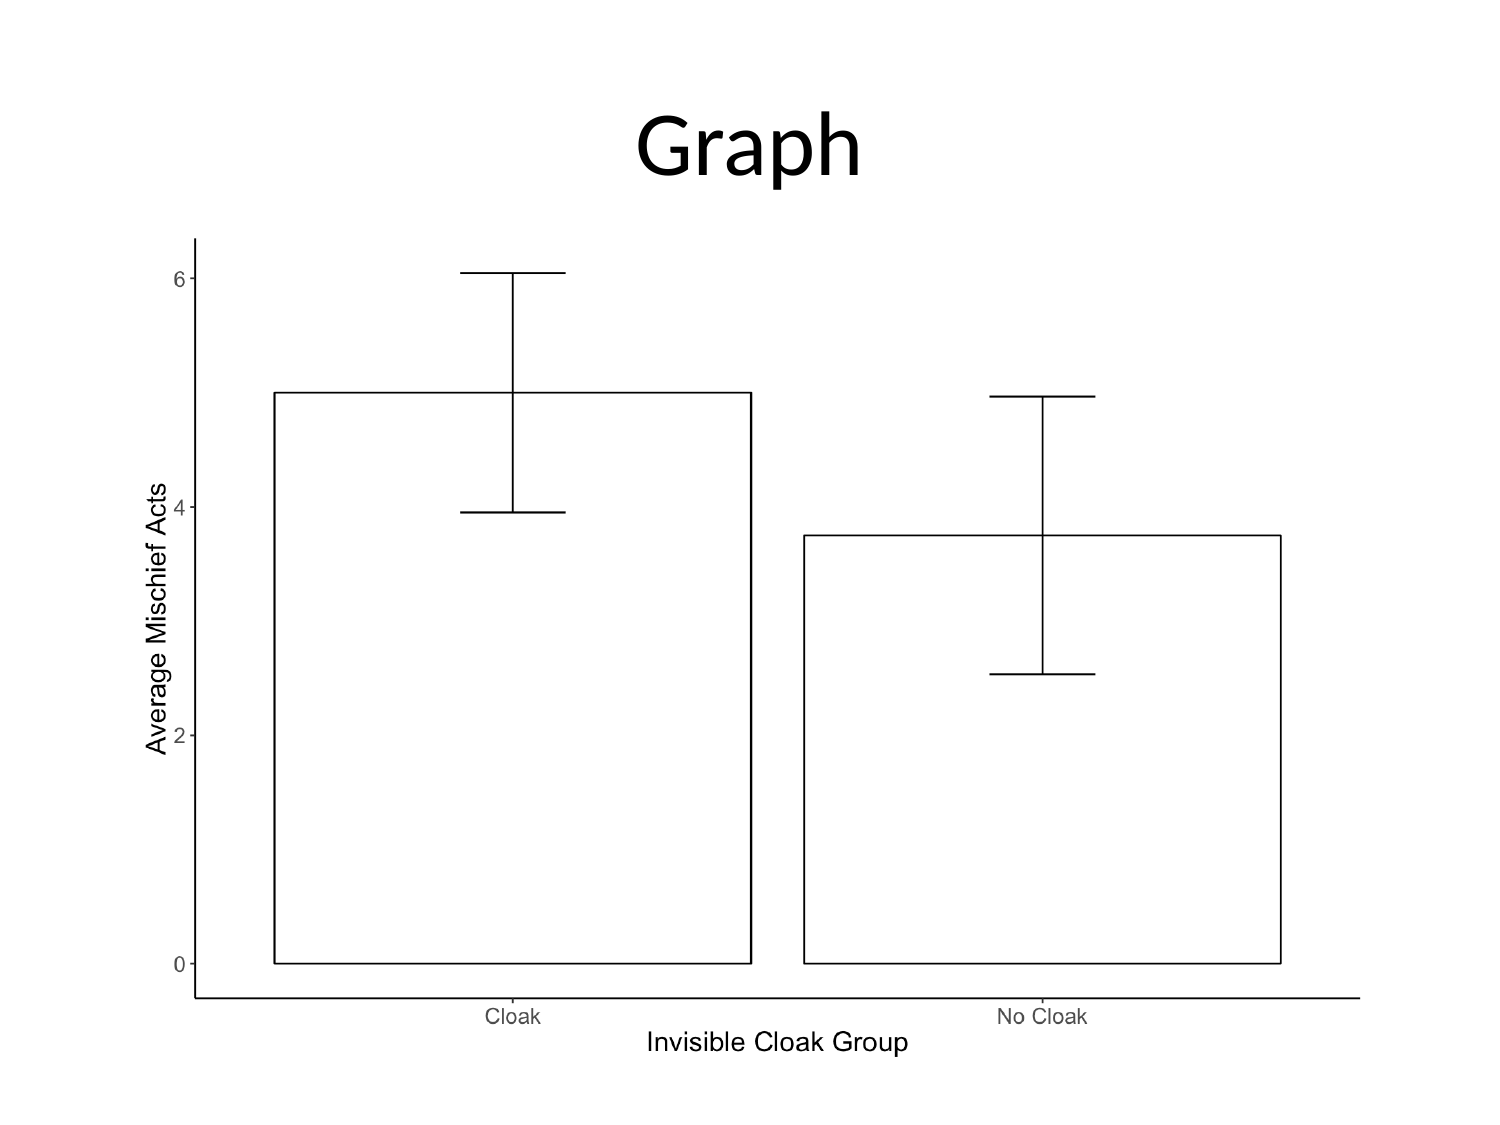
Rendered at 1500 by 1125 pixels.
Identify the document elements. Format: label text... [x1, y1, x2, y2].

picture [137, 232, 1363, 1062]
title Graph [75, 45, 1425, 233]
